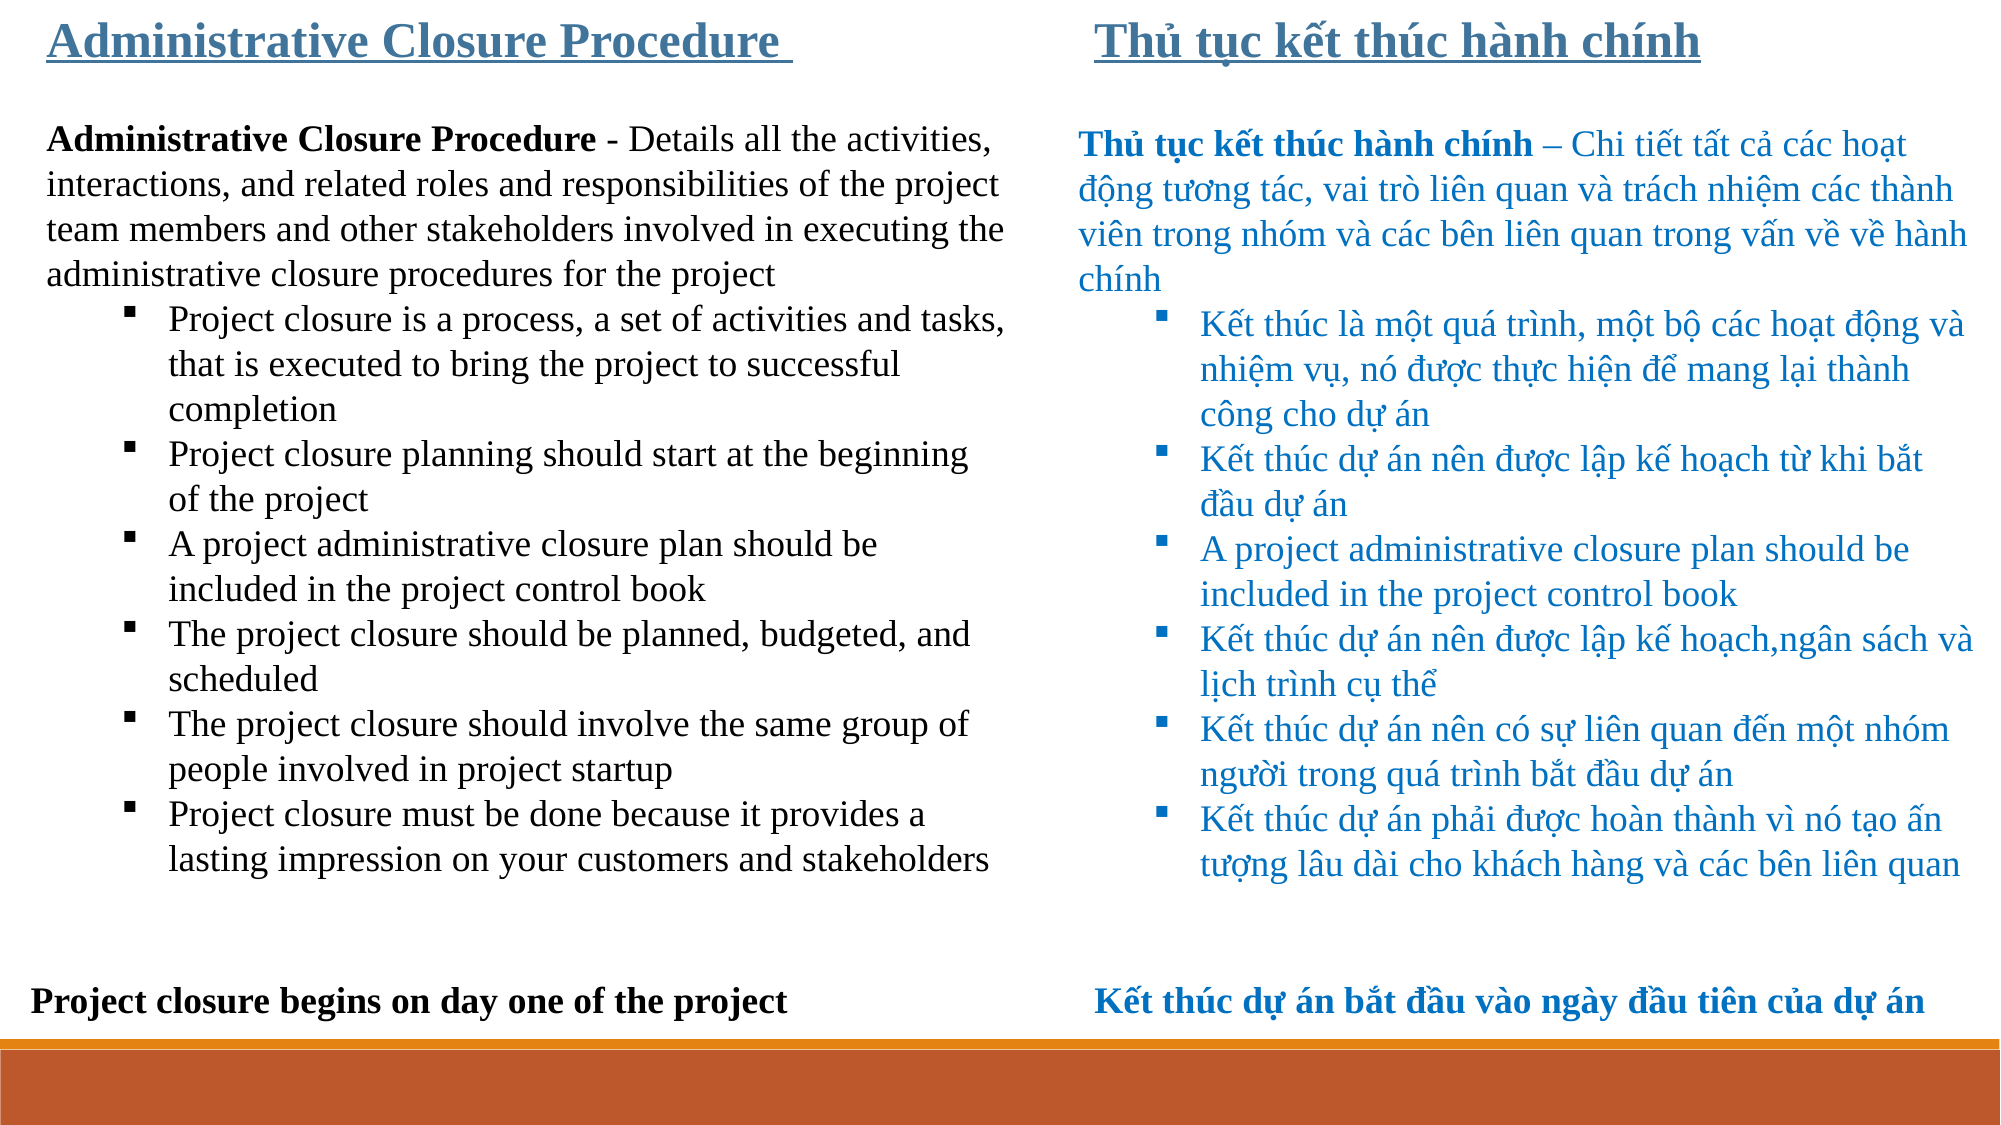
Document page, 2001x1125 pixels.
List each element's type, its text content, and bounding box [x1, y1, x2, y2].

text_box Project closure begins on day one of the project [15, 968, 1041, 1028]
text_box Thủ tục kết thúc hành chính – Chi tiết tất cả các hoạt động tương tác, vai trò liên quan và trách nhiệm các thành viên trong nhóm và các bên liên quan trong vấn về về hành chính Kết thúc là một quá trình, một bộ các hoạt động và nhiệm vụ, nó được thực hiện để mang lại thành công cho dự án Kết thúc dự án nên được lập kế hoạch từ khi bắt đầu dự án A project administrative closure plan should be included in the project control book Kết thúc dự án nên được lập kế hoạch,ngân sách và lịch trình cụ thể Kết thúc dự án nên có sự liên quan đến một nhóm người trong quá trình bắt đầu dự án Kết thúc dự án phải được hoàn thành vì nó tạo ấn tượng lâu dài cho khách hàng và các bên liên quan [1063, 111, 2000, 937]
text_box Thủ tục kết thúc hành chính [1079, 0, 2000, 75]
text_box Administrative Closure Procedure - Details all the activities, interactions, and related roles and responsibilities of the project team members and other stakeholders involved in executing the administrative closure procedures for the project Project closure is a process, a set of activities and tasks, that is executed to bring the project to successful completion Project closure planning should start at the beginning of the project A project administrative closure plan should be included in the project control book The project closure should be planned, budgeted, and scheduled The project closure should involve the same group of people involved in project startup Project closure must be done because it provides a lasting impression on your customers and stakeholders [31, 106, 1025, 932]
text_box Administrative Closure Procedure [31, 0, 1046, 135]
text_box Kết thúc dự án bắt đầu vào ngày đầu tiên của dự án [1079, 968, 2000, 1028]
